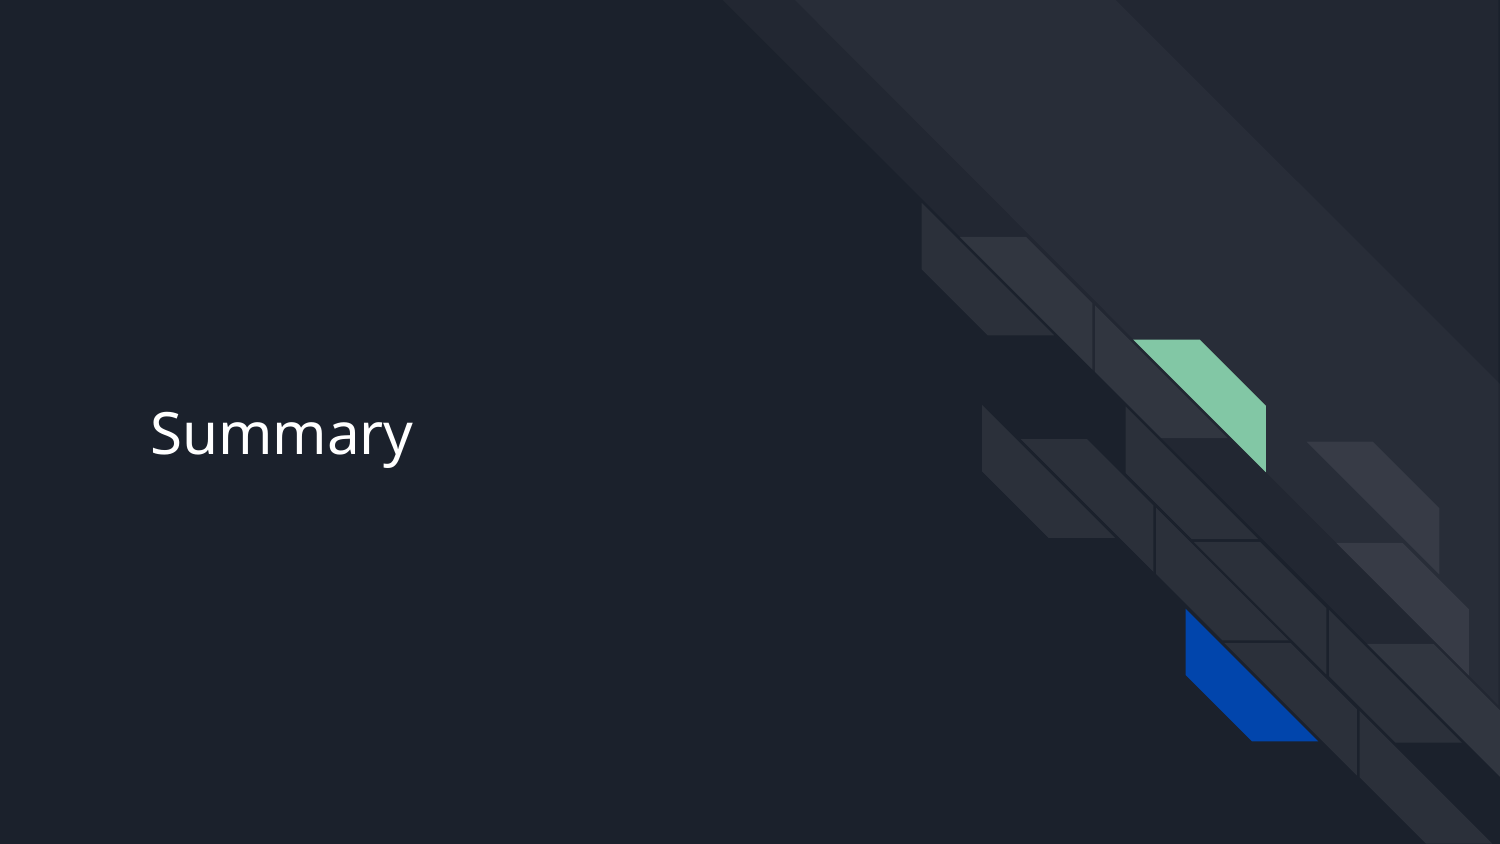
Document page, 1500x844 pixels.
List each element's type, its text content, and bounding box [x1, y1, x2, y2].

title Summary [135, 336, 888, 526]
